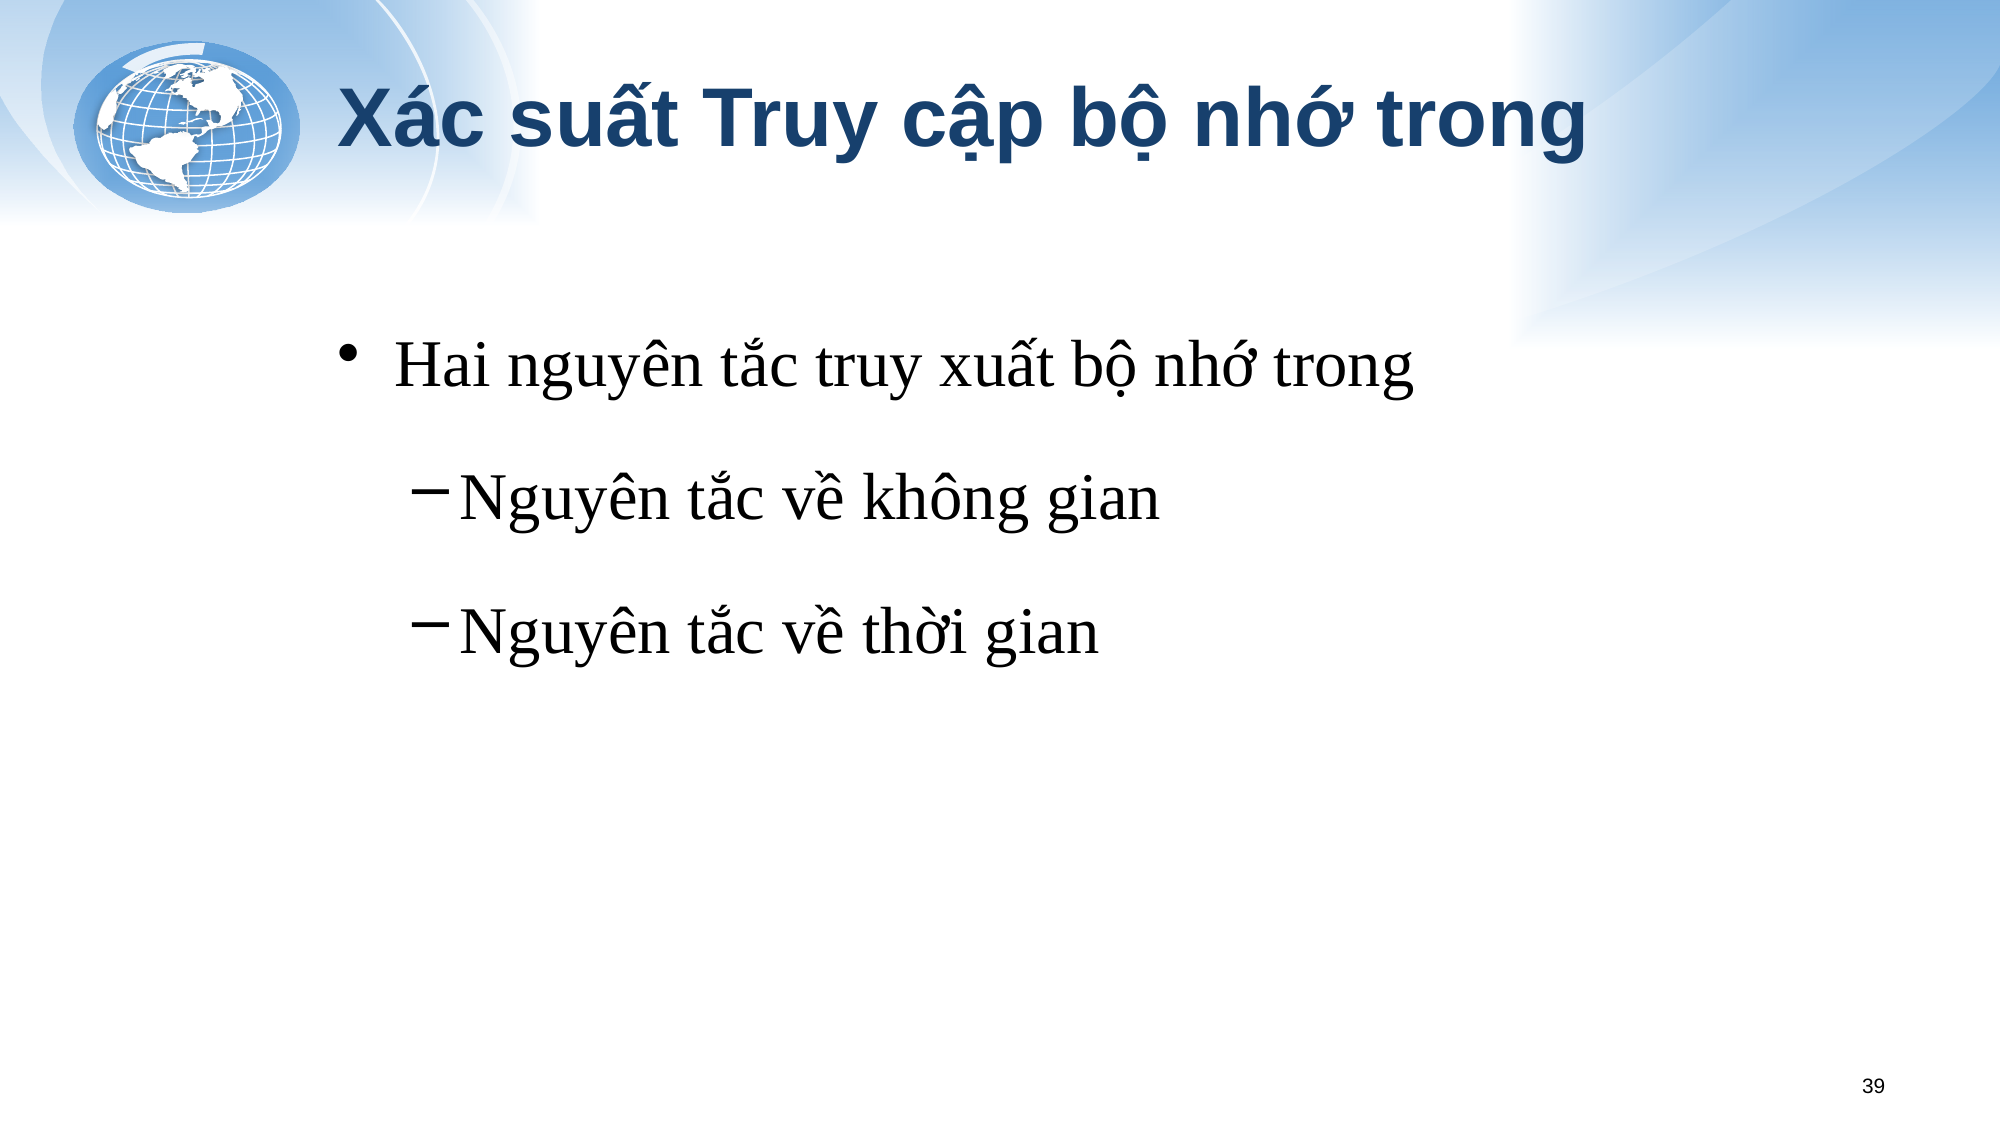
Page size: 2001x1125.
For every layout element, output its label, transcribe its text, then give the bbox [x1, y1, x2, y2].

list Hai nguyên tắc truy xuất bộ nhớ trong Nguyên tắc về không gian Nguyên tắc về thời gian [322, 272, 1686, 1053]
title Xác suất Truy cập bộ nhớ trong [322, 19, 1957, 207]
slide_number 39 [1433, 1065, 1900, 1103]
